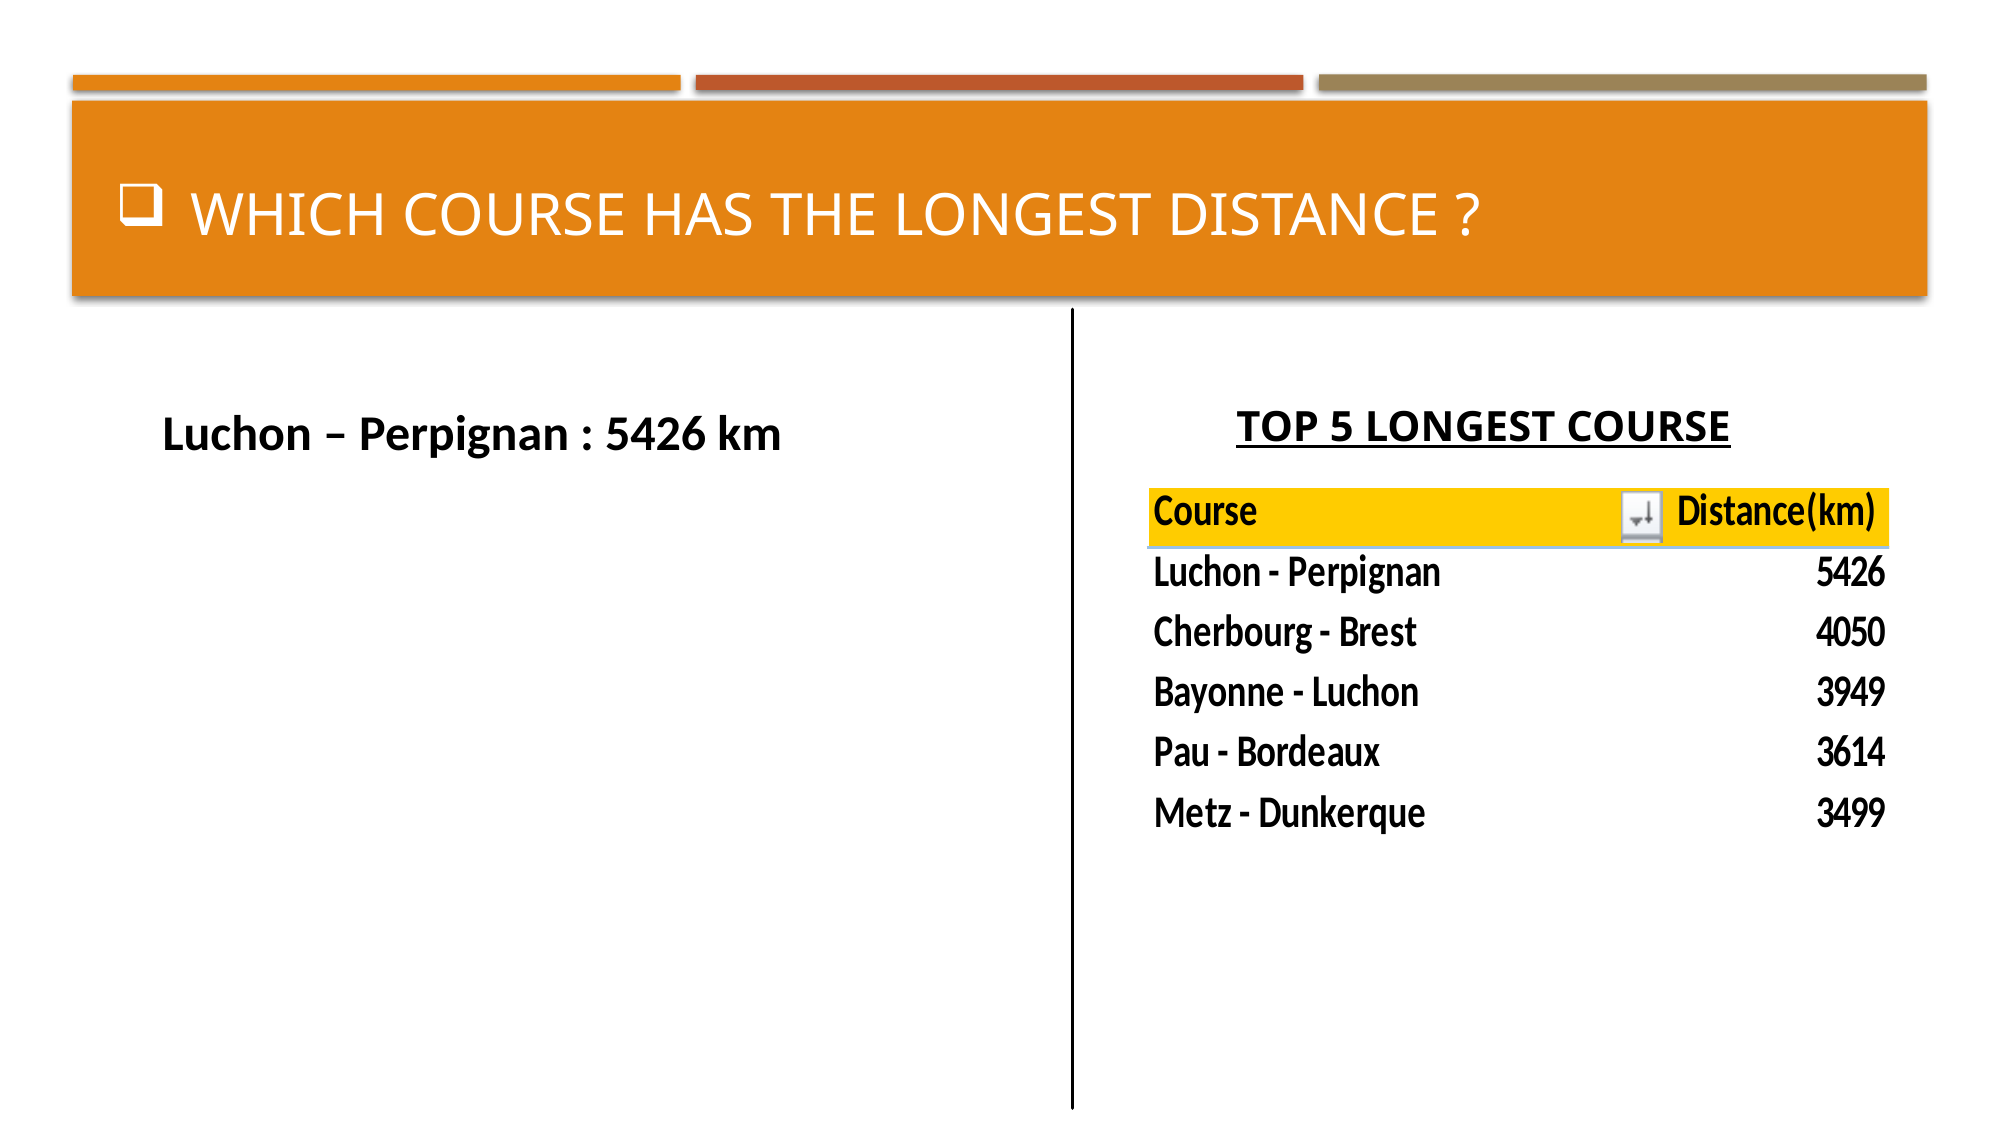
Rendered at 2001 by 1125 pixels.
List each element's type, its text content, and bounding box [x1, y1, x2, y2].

text_box Luchon – Perpignan : 5426 km [147, 392, 860, 468]
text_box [1146, 485, 1893, 852]
text_box TOP 5 LONGEST COURSE [1221, 392, 1807, 458]
title Which course has the longest distance ? [100, 135, 1619, 255]
